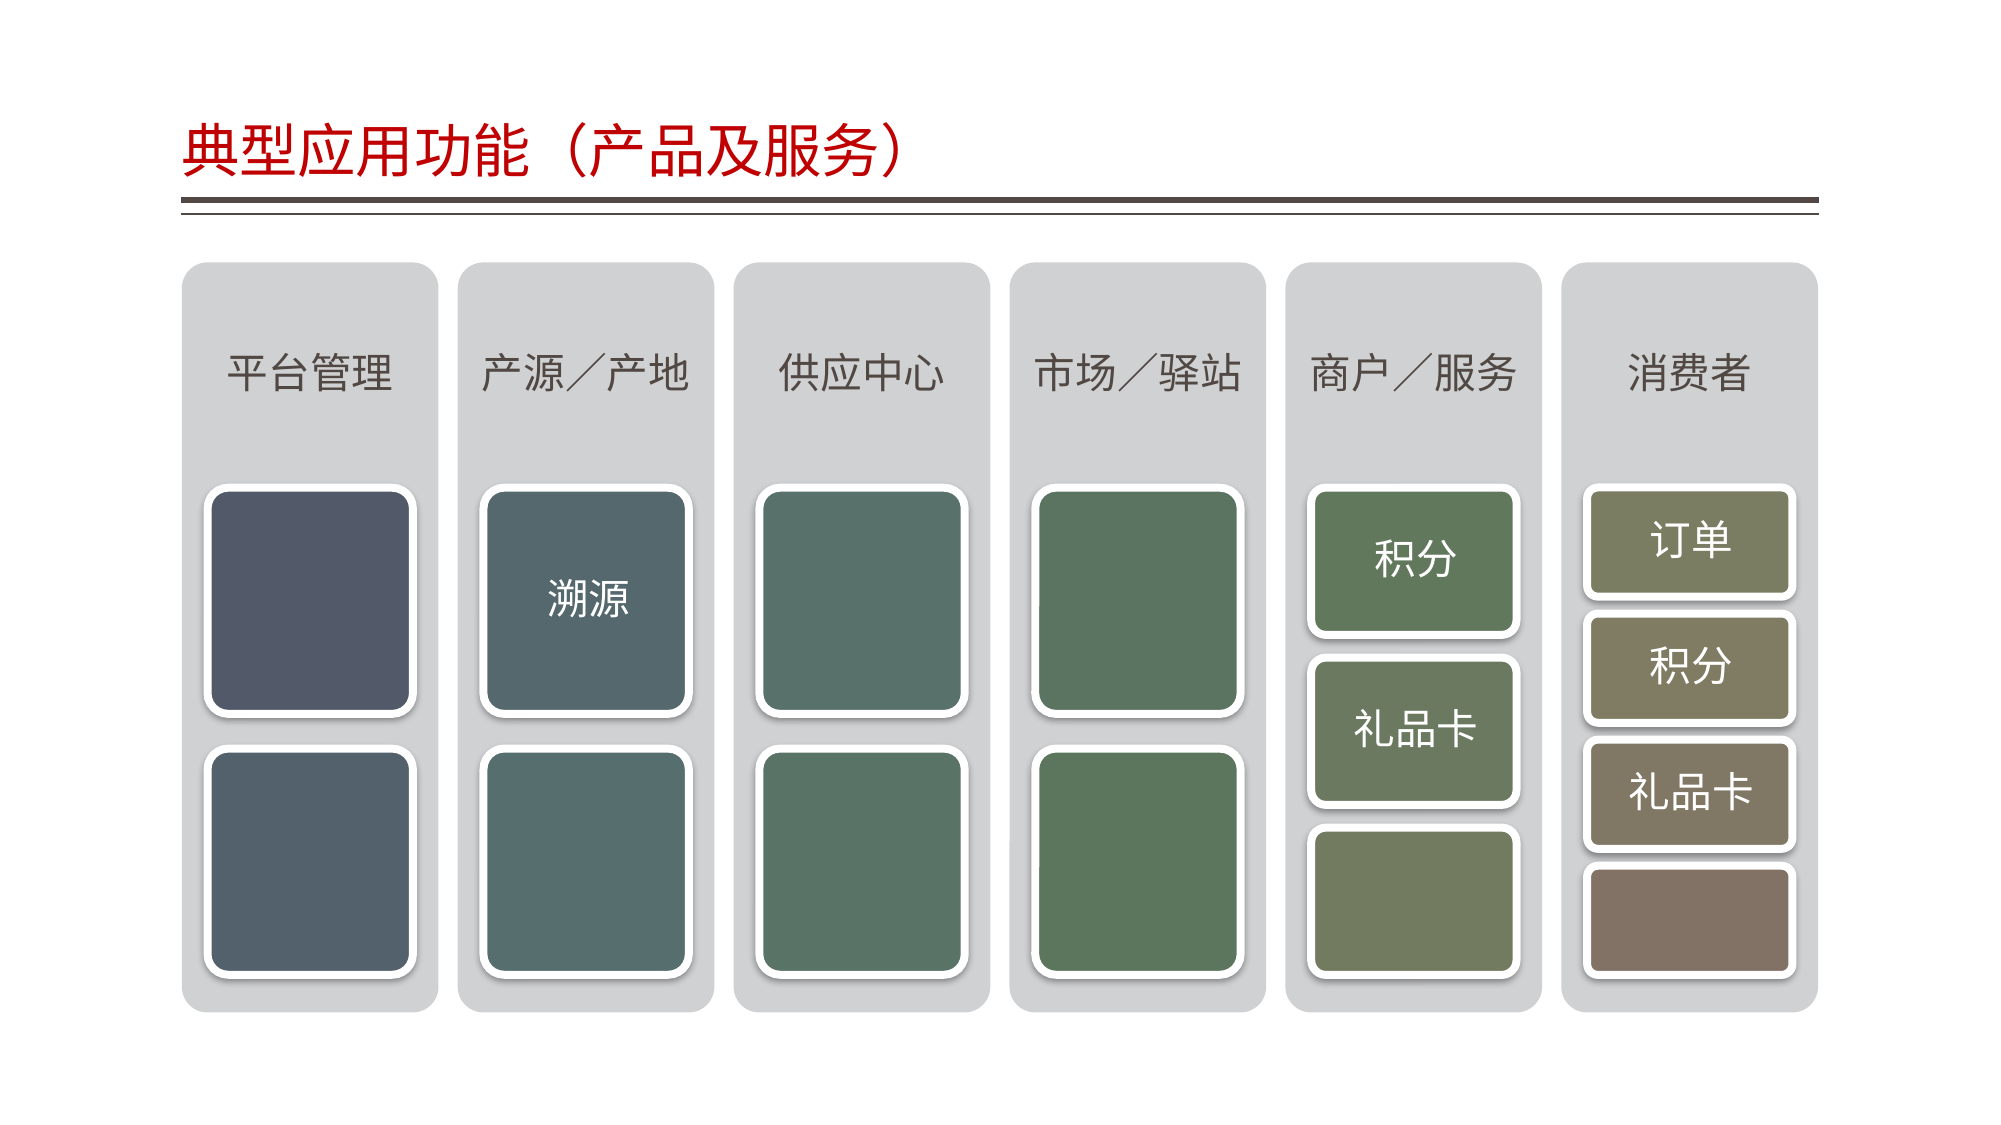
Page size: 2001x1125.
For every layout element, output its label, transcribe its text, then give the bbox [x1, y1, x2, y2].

title 典型应用功能（产品及服务） [181, 12, 1819, 193]
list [181, 262, 1819, 1013]
